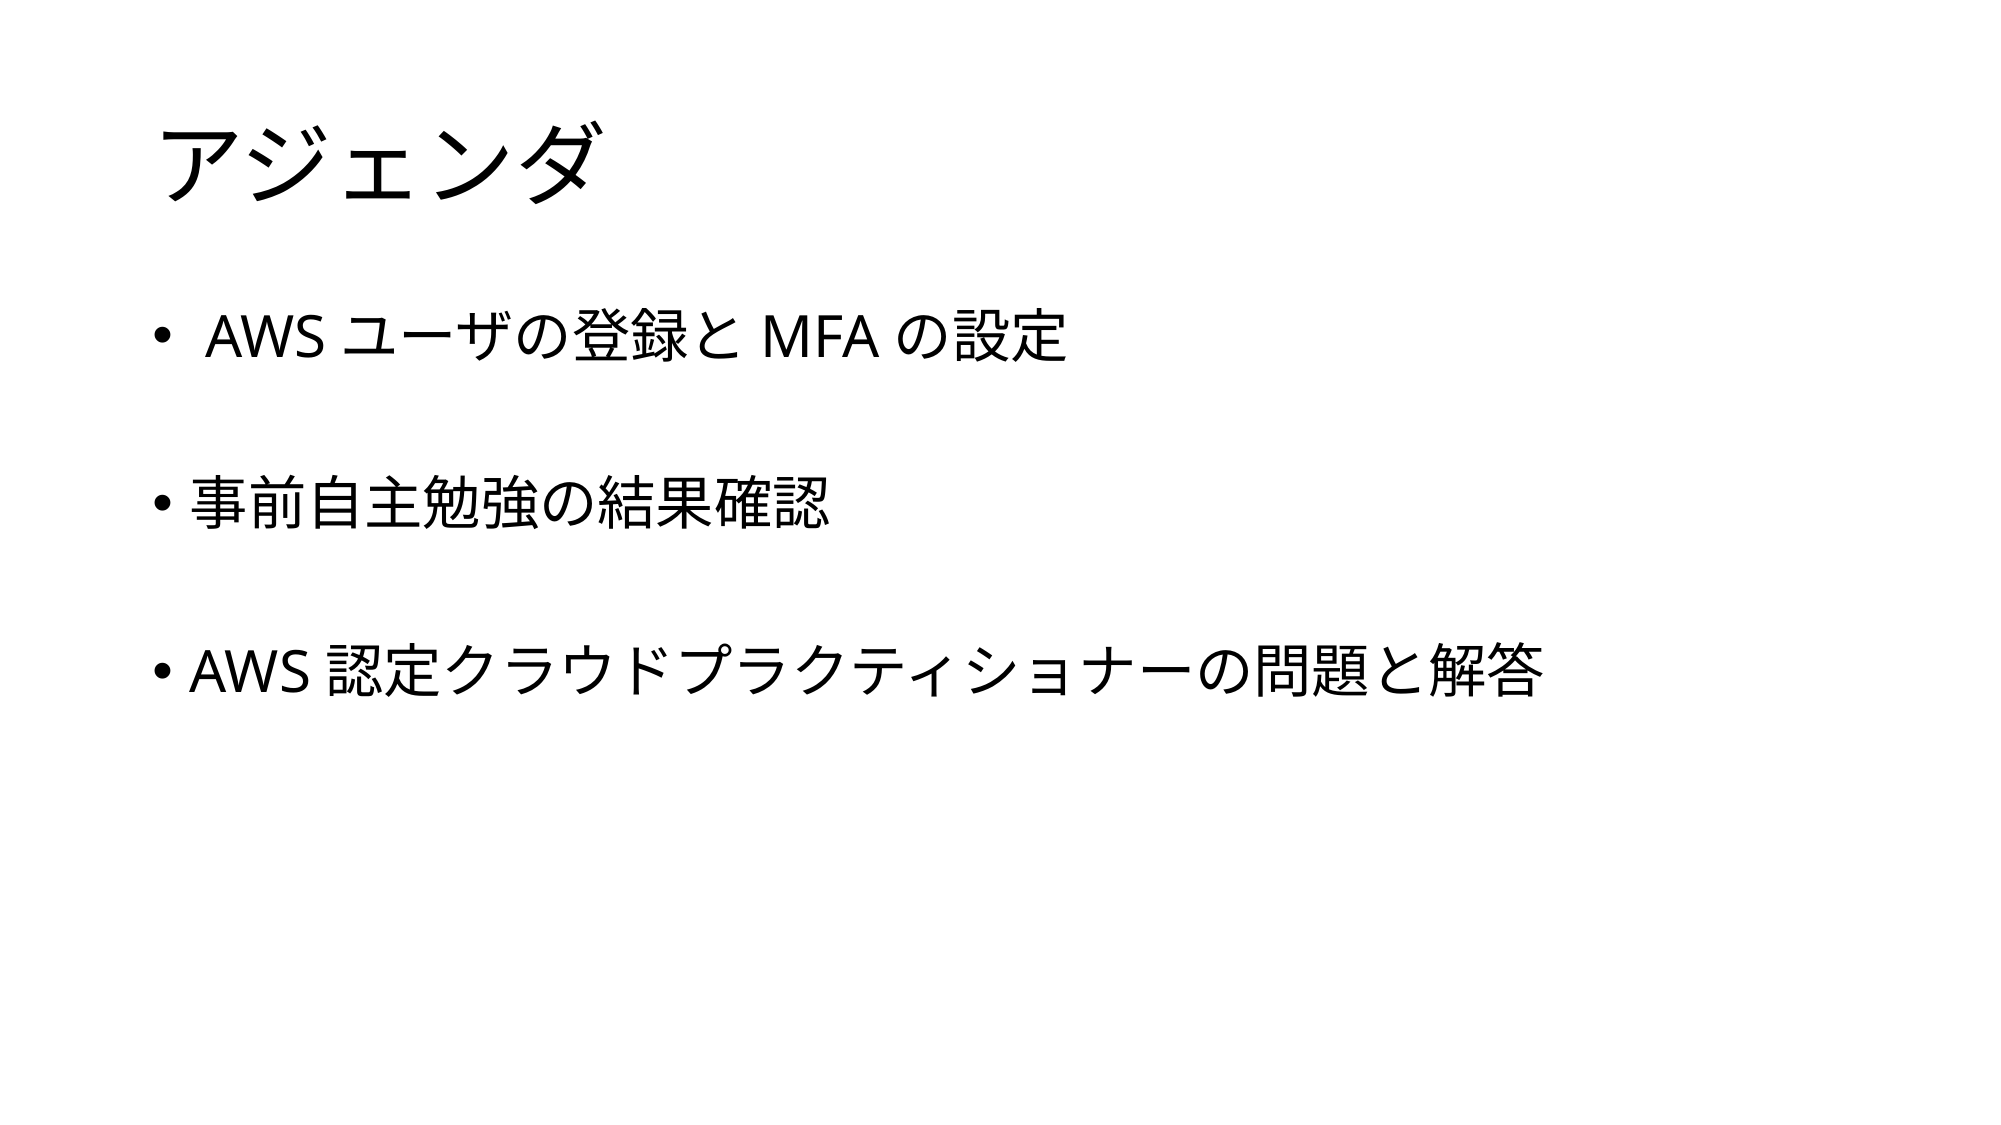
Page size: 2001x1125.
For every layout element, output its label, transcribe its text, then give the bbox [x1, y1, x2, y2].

title アジェンダ [137, 59, 1863, 278]
list AWSユーザの登録とMFAの設定 事前自主勉強の結果確認 AWS認定クラウドプラクティショナーの問題と解答 [137, 299, 1863, 1014]
